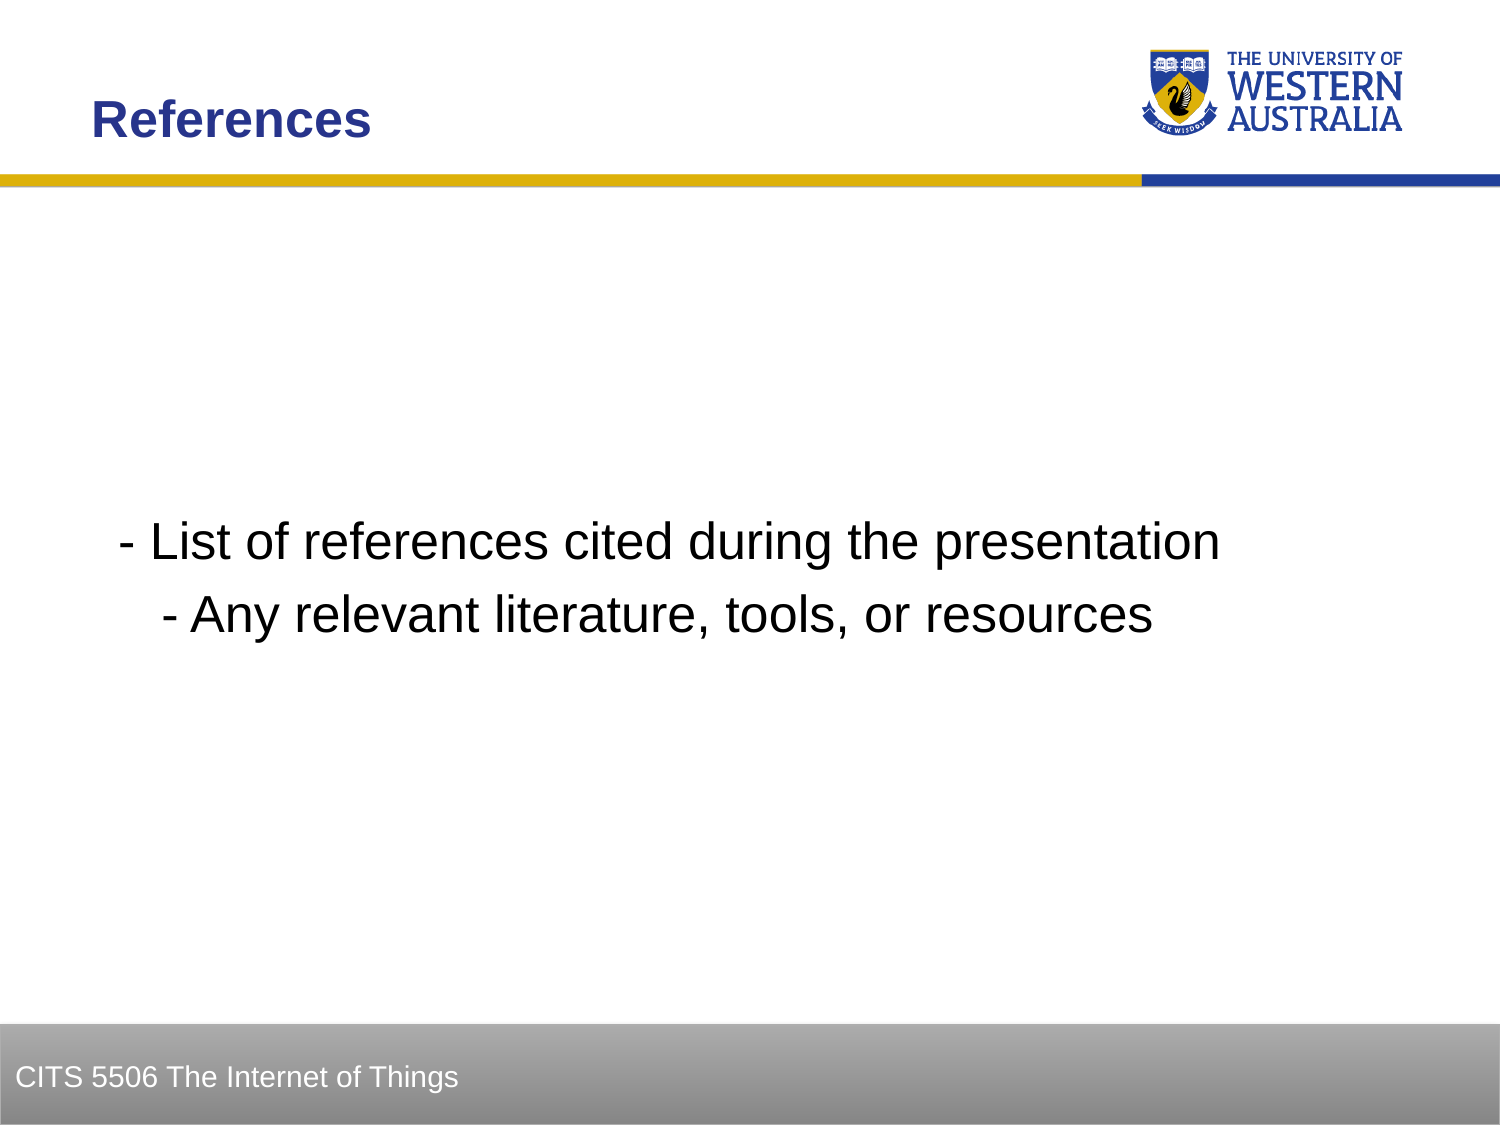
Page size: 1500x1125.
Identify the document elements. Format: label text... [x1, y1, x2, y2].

list References [76, 78, 1069, 173]
slide_number 18 [1100, 1025, 1450, 1125]
list - List of references cited during the presentation - Any relevant literature, tools, or resources [88, 500, 1412, 775]
picture [0, 0, 1500, 187]
footer [62, 1037, 938, 1125]
